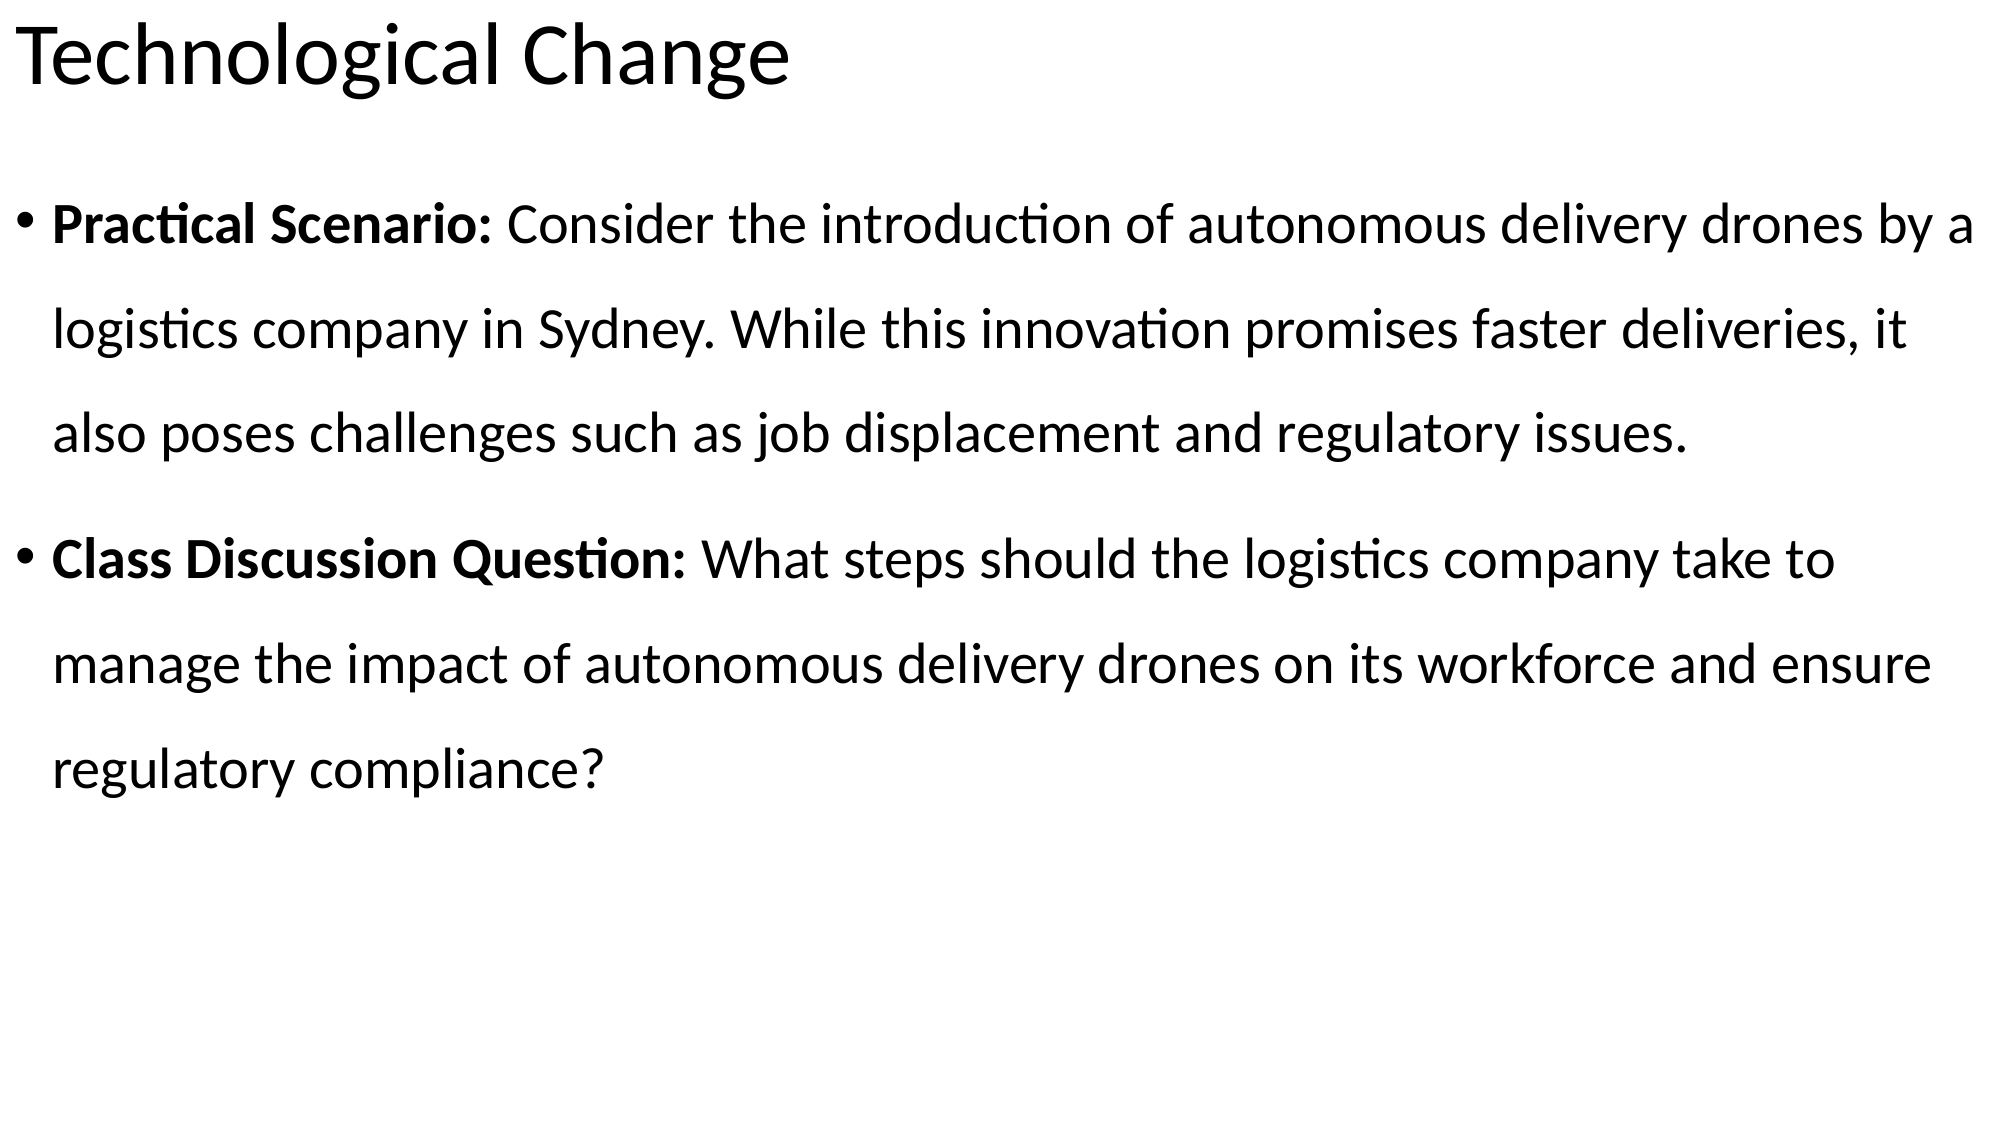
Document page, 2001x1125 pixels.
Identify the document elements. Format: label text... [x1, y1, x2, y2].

title Technological Change [0, 0, 2000, 112]
list Practical Scenario: Consider the introduction of autonomous delivery drones by a logistics company in Sydney. While this innovation promises faster deliveries, it also poses challenges such as job displacement and regulatory issues. Class Discussion Question: What steps should the logistics company take to manage the impact of autonomous delivery drones on its workforce and ensure regulatory compliance? [0, 142, 2000, 792]
